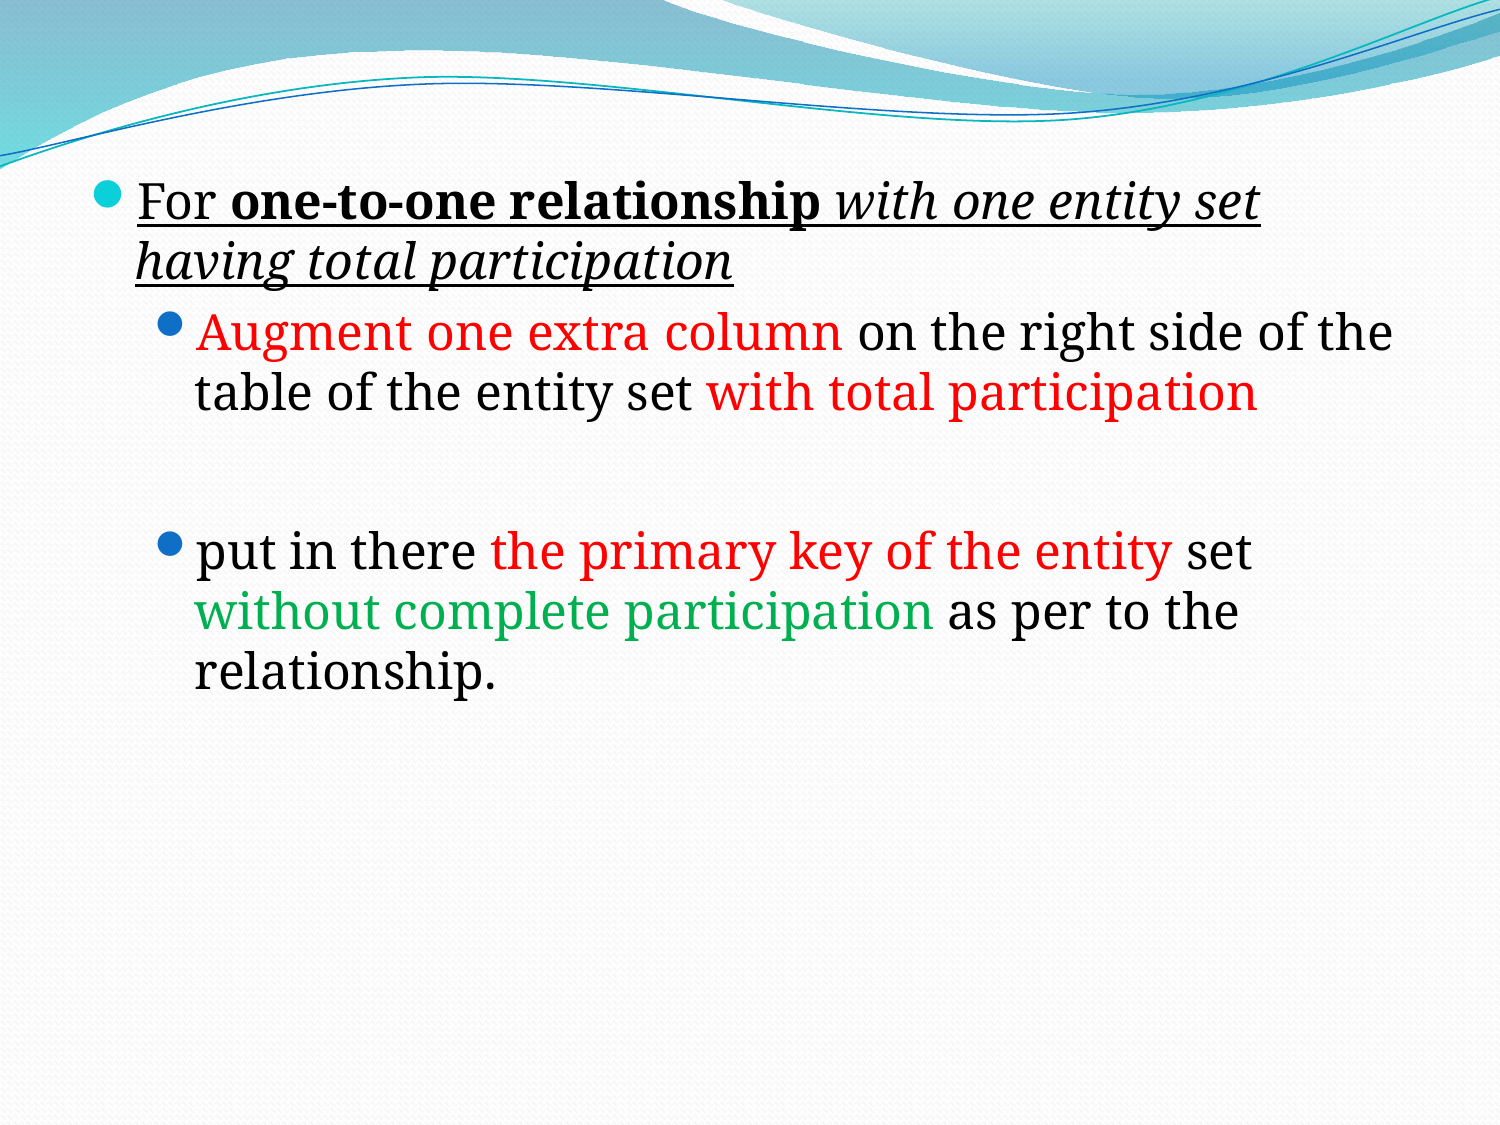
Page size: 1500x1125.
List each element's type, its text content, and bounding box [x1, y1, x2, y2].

list For one-to-one relationship with one entity set having total participation Augment one extra column on the right side of the table of the entity set with total participation put in there the primary key of the entity set without complete participation as per to the relationship. [75, 162, 1425, 1043]
